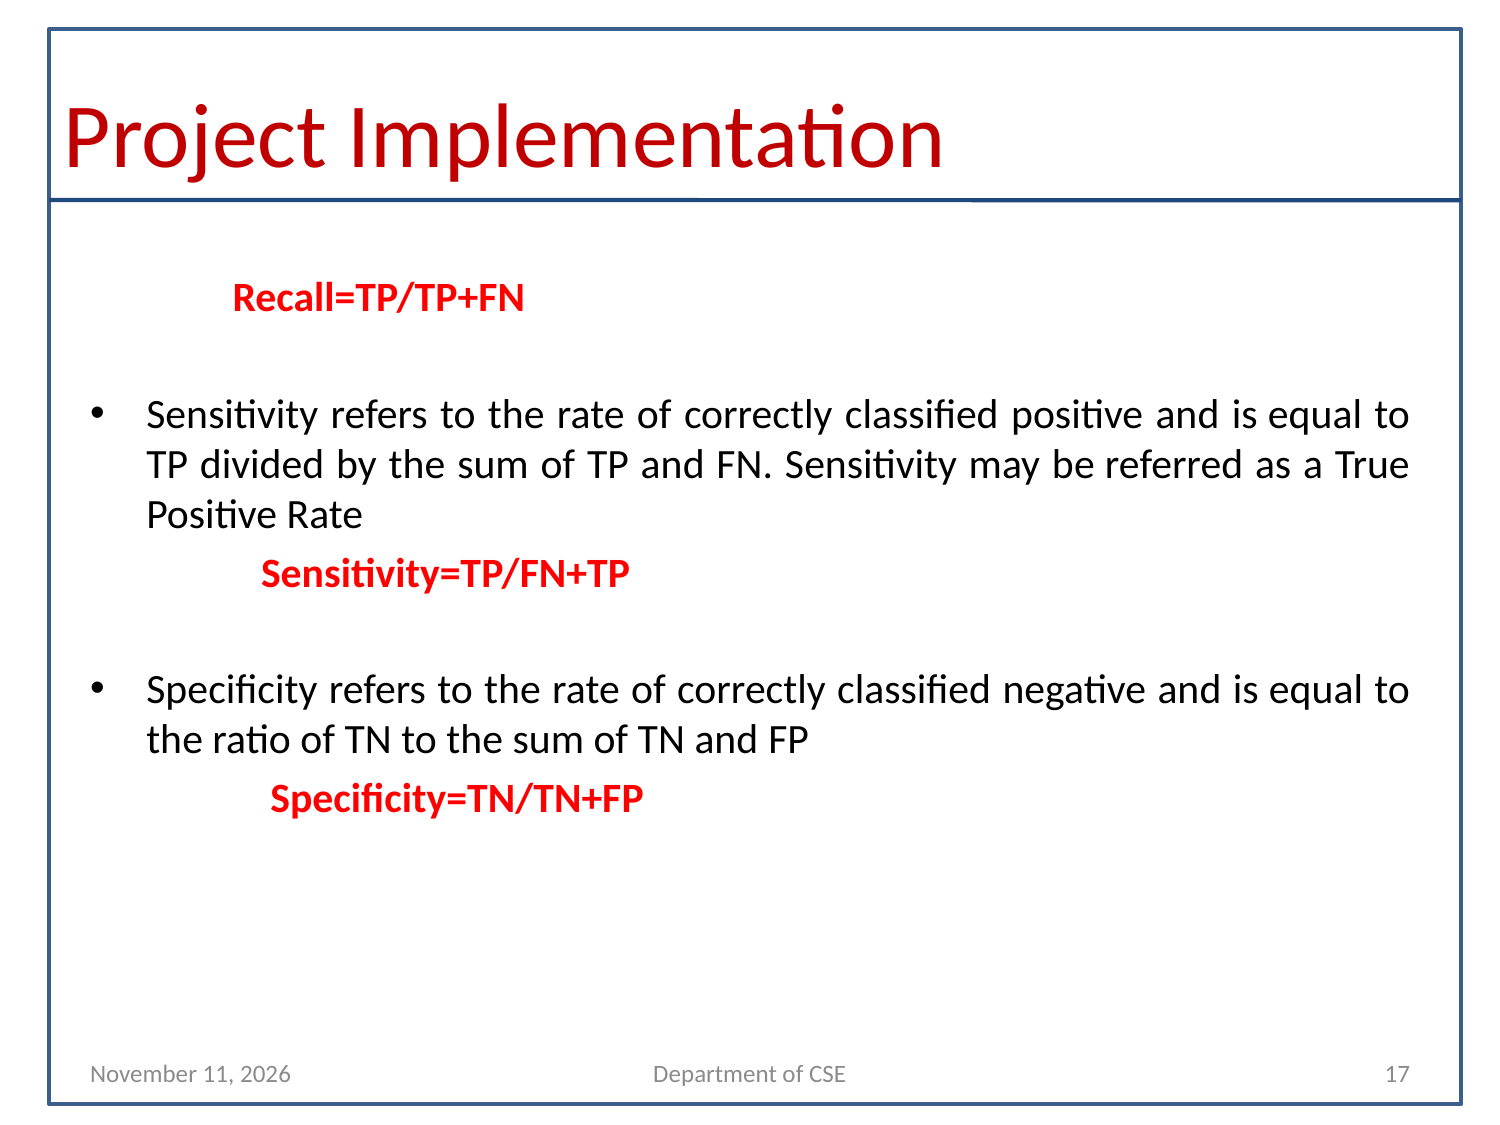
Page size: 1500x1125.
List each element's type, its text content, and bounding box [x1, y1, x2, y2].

slide_number 17 [1074, 1042, 1425, 1103]
title Project Implementation [49, 37, 1399, 225]
list Recall=TP/TP+FN Sensitivity refers to the rate of correctly classified positive and is equal to TP divided by the sum of TP and FN. Sensitivity may be referred as a True Positive Rate Sensitivity=TP/FN+TP Specificity refers to the rate of correctly classified negative and is equal to the ratio of TN to the sum of TN and FP Specificity=TN/TN+FP [75, 262, 1425, 1005]
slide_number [75, 1042, 425, 1103]
footer Department of CSE [512, 1042, 988, 1103]
